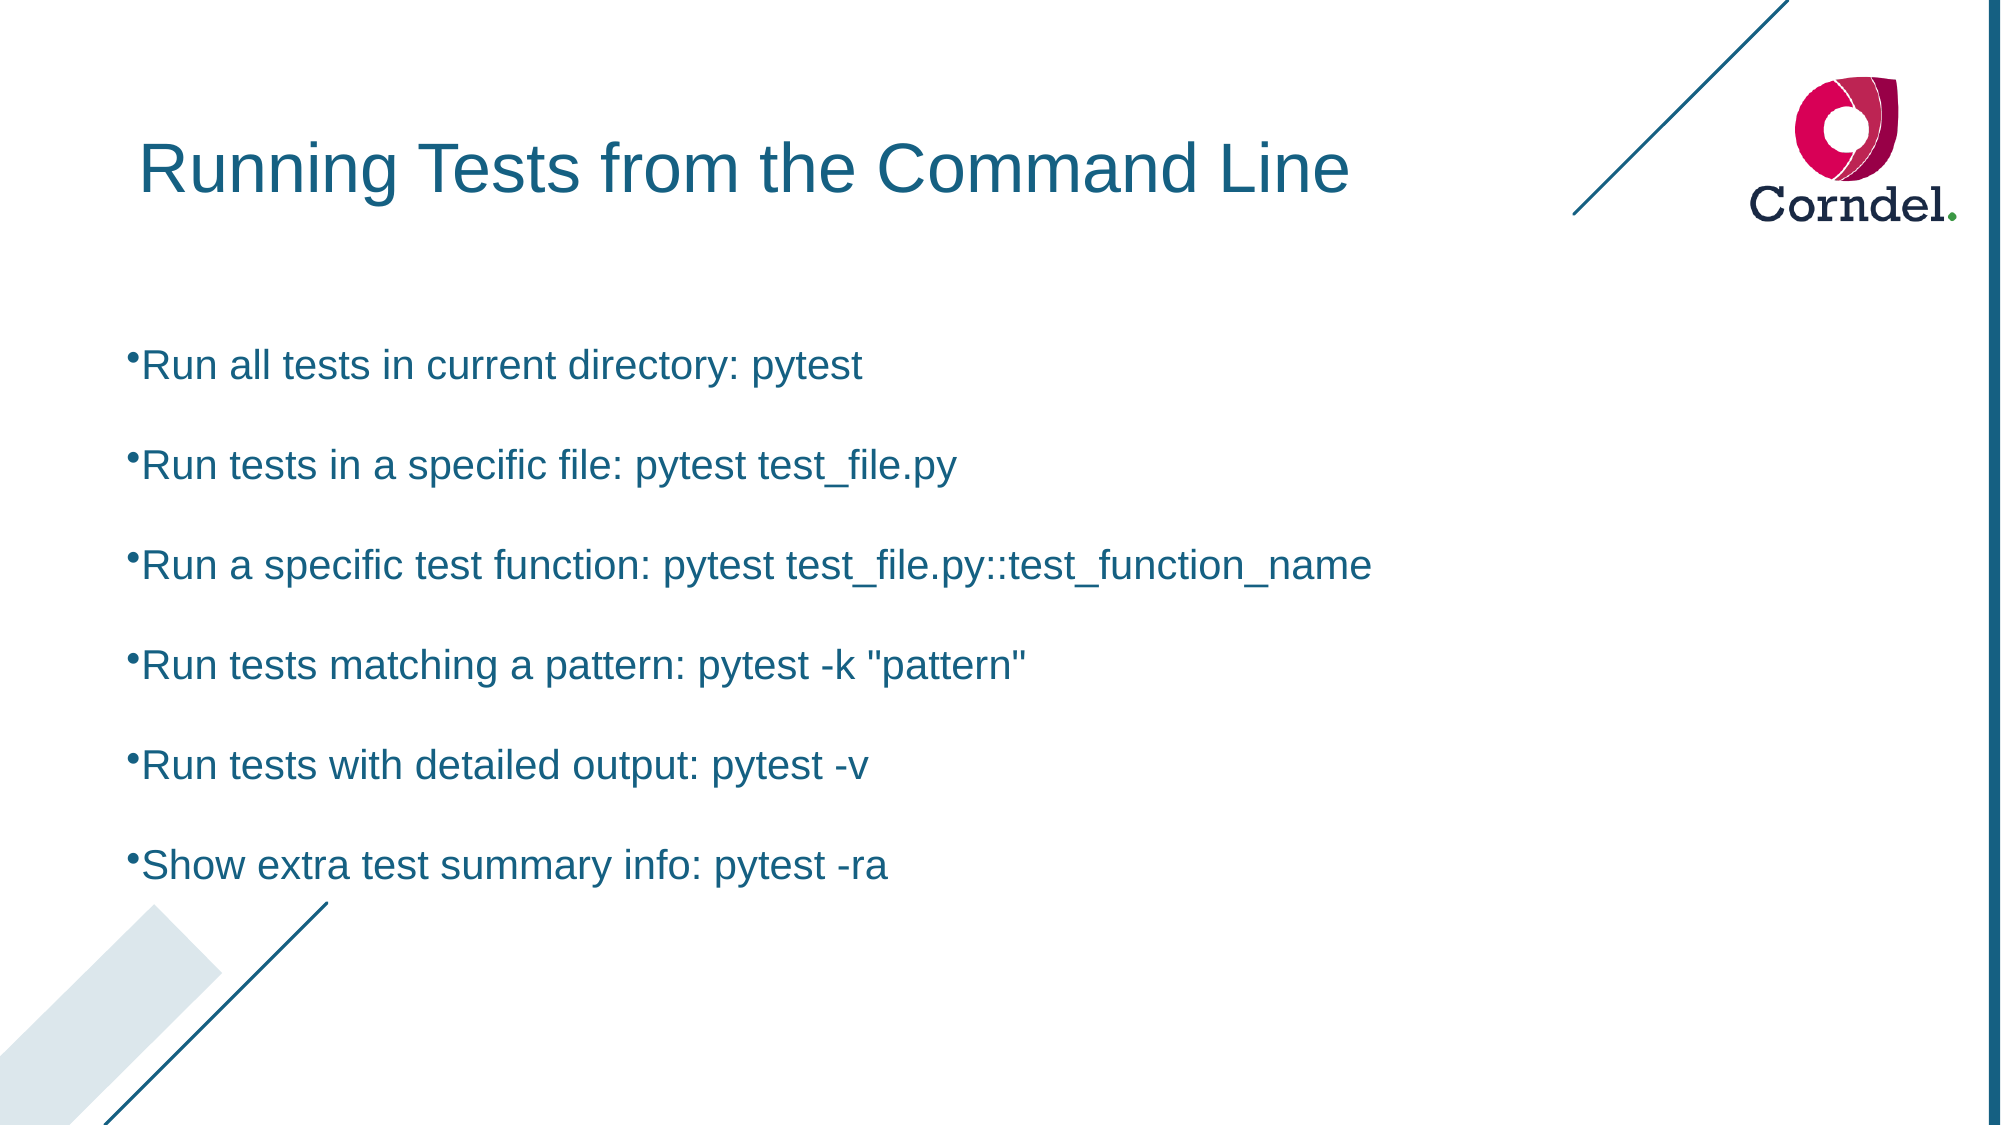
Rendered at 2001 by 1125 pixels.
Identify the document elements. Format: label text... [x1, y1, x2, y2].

list Run all tests in current directory: pytest Run tests in a specific file: pytest test_file.py Run a specific test function: pytest test_file.py::test_function_name Run tests matching a pattern: pytest -k "pattern" Run tests with detailed output: pytest -v Show extra test summary info: pytest -ra [111, 264, 1397, 917]
list Running Tests from the Command Line [124, 124, 1483, 223]
